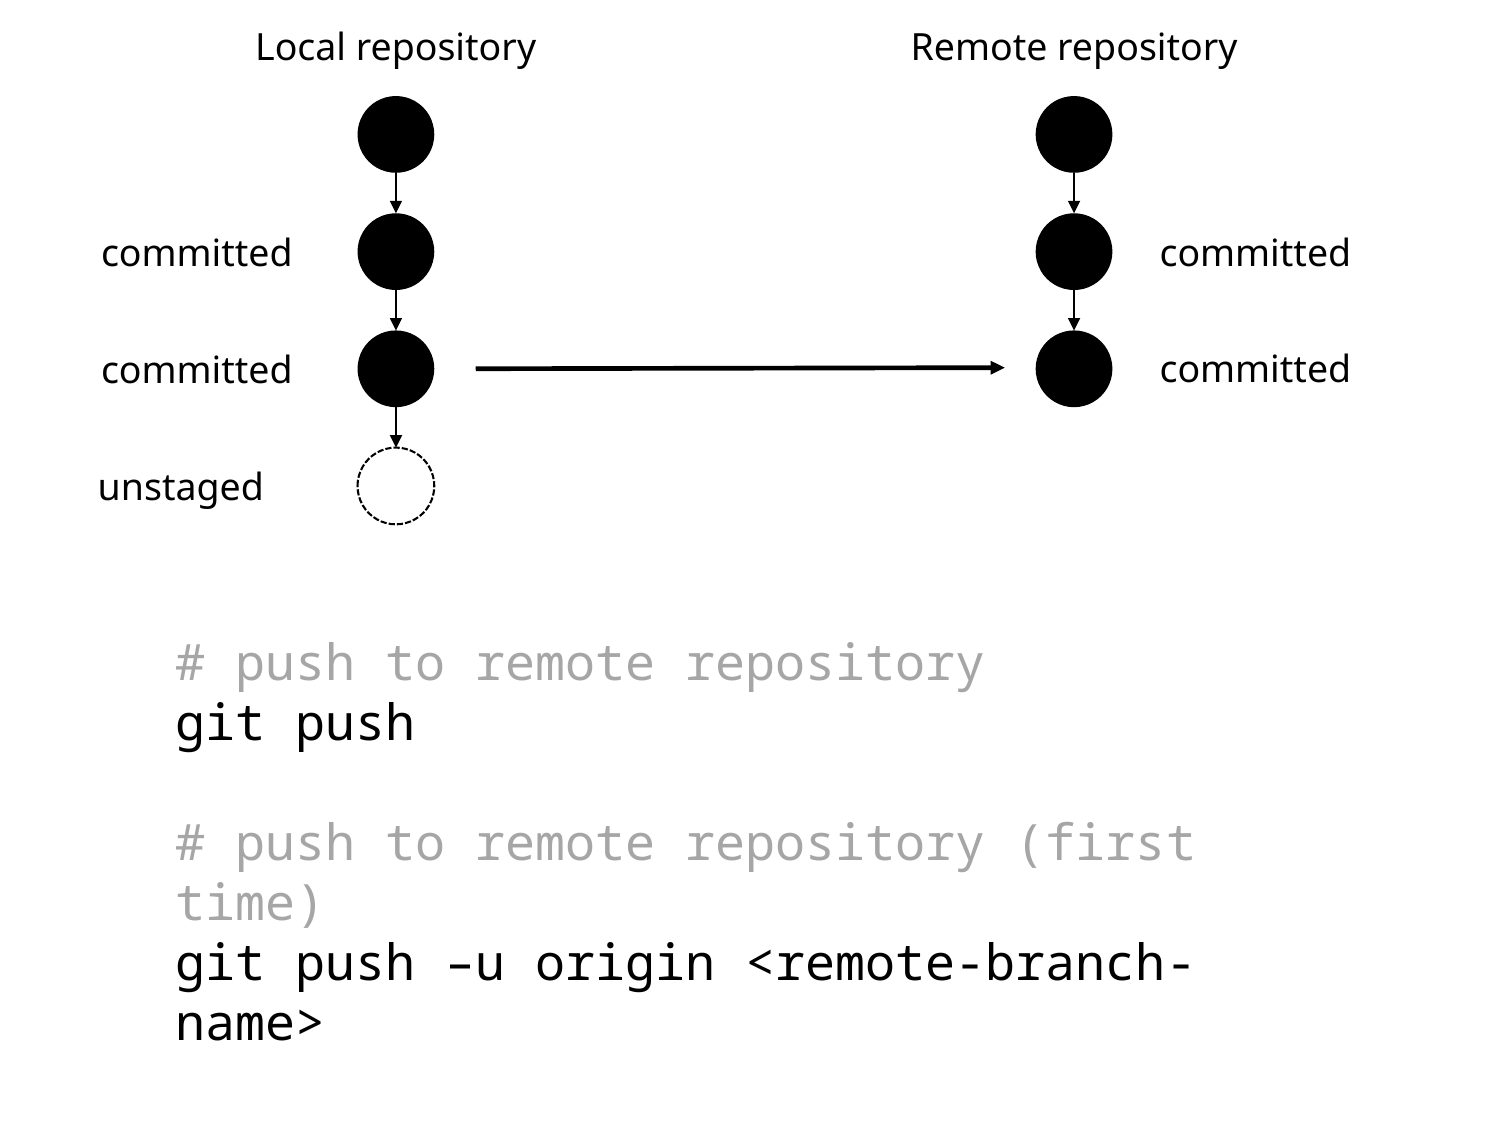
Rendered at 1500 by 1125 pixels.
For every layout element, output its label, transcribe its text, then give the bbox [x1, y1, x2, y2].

text_box committed [86, 221, 308, 282]
text_box [1034, 212, 1114, 291]
text_box committed [86, 338, 308, 399]
text_box committed [1144, 337, 1367, 398]
text_box [356, 329, 436, 409]
text_box [356, 94, 436, 174]
text_box [1034, 94, 1114, 174]
text_box committed [1144, 222, 1367, 282]
text_box Local repository [240, 15, 552, 75]
text_box [356, 212, 436, 291]
text_box [356, 446, 436, 526]
text_box [1034, 329, 1114, 409]
text_box unstaged [82, 455, 279, 516]
text_box # push to remote repository git push # push to remote repository (first time) git push –u origin <remote-branch-name> [160, 623, 1342, 1058]
text_box Remote repository [895, 15, 1253, 75]
